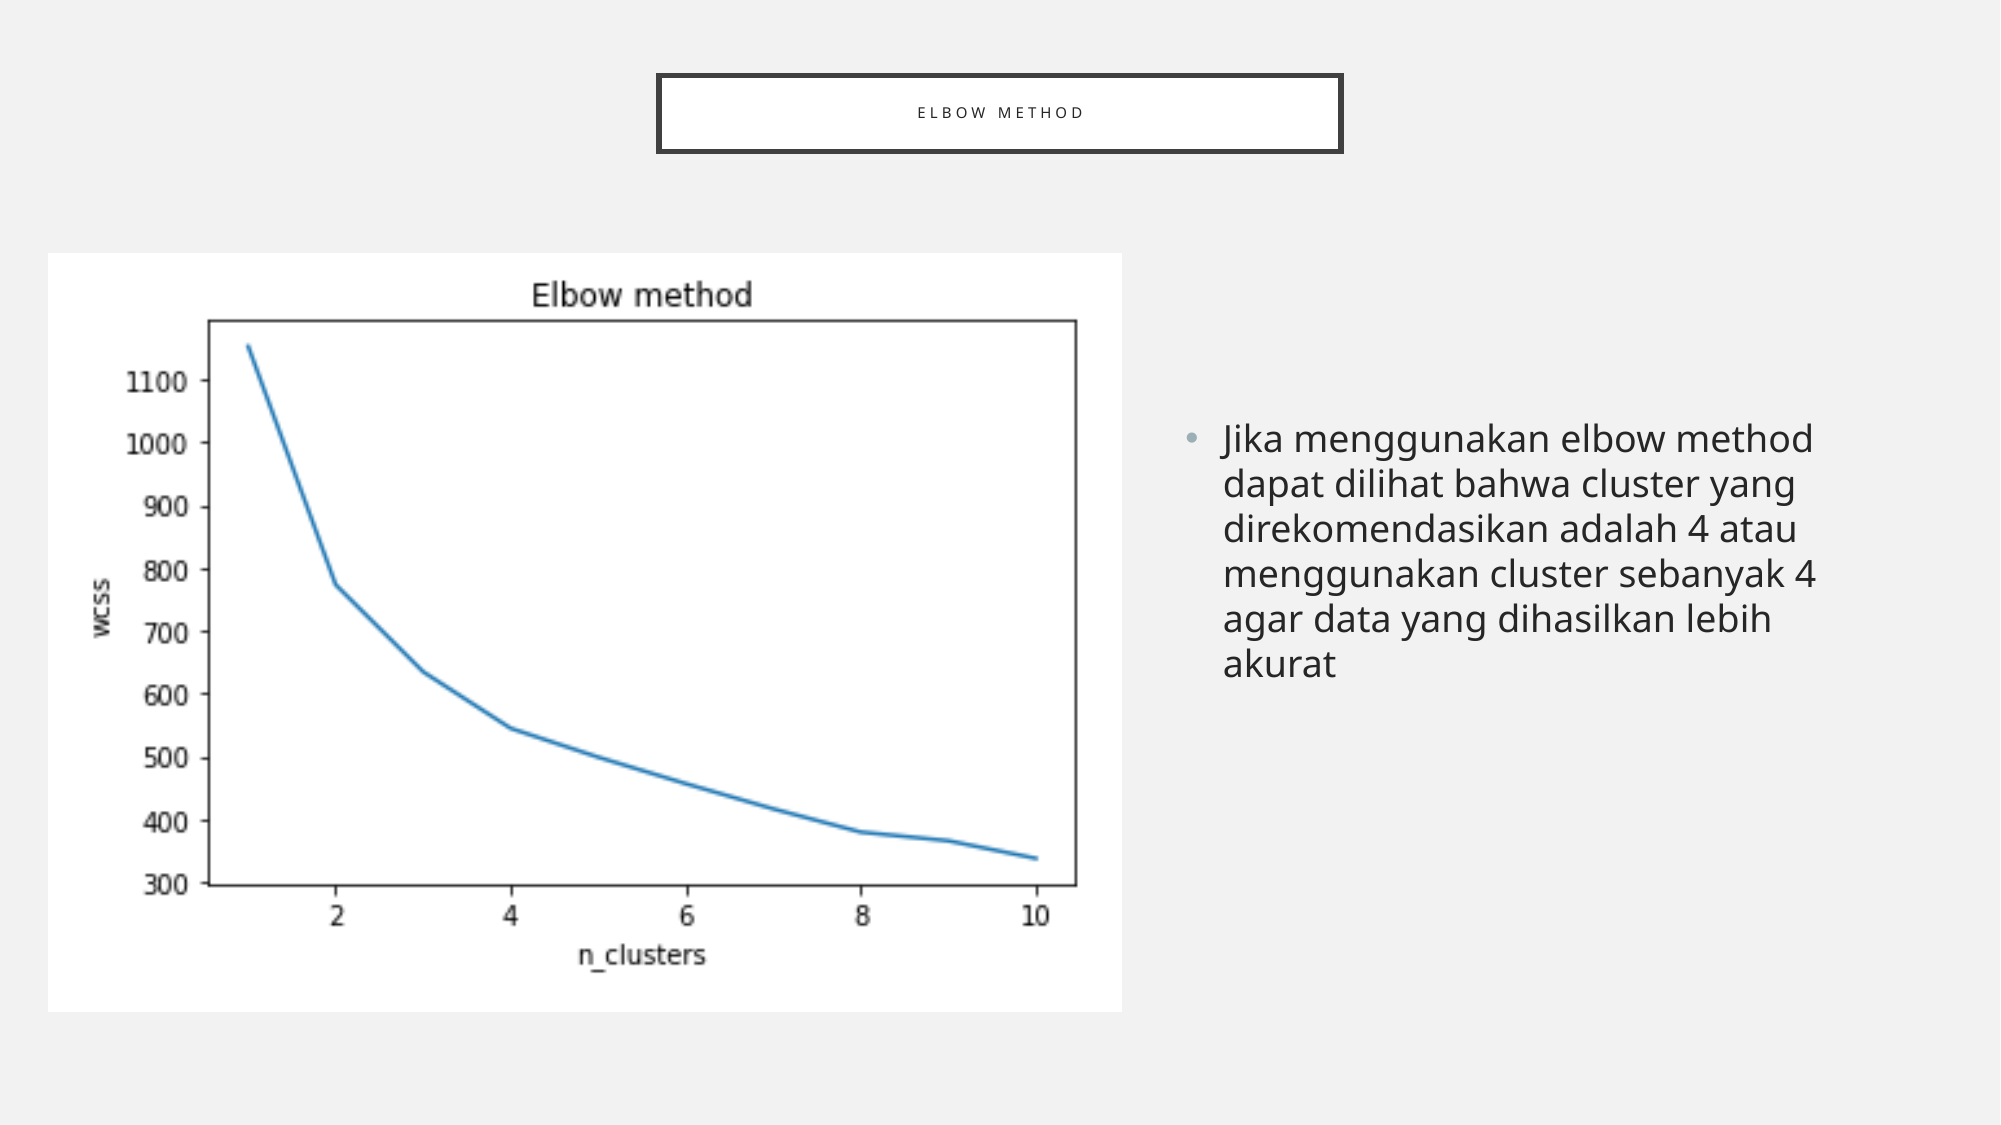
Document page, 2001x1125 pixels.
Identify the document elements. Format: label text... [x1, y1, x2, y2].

title Elbow method [656, 73, 1344, 154]
list Jika menggunakan elbow method dapat dilihat bahwa cluster yang direkomendasikan adalah 4 atau menggunakan cluster sebanyak 4 agar data yang dihasilkan lebih akurat [1170, 407, 1879, 718]
picture [48, 253, 1123, 1012]
